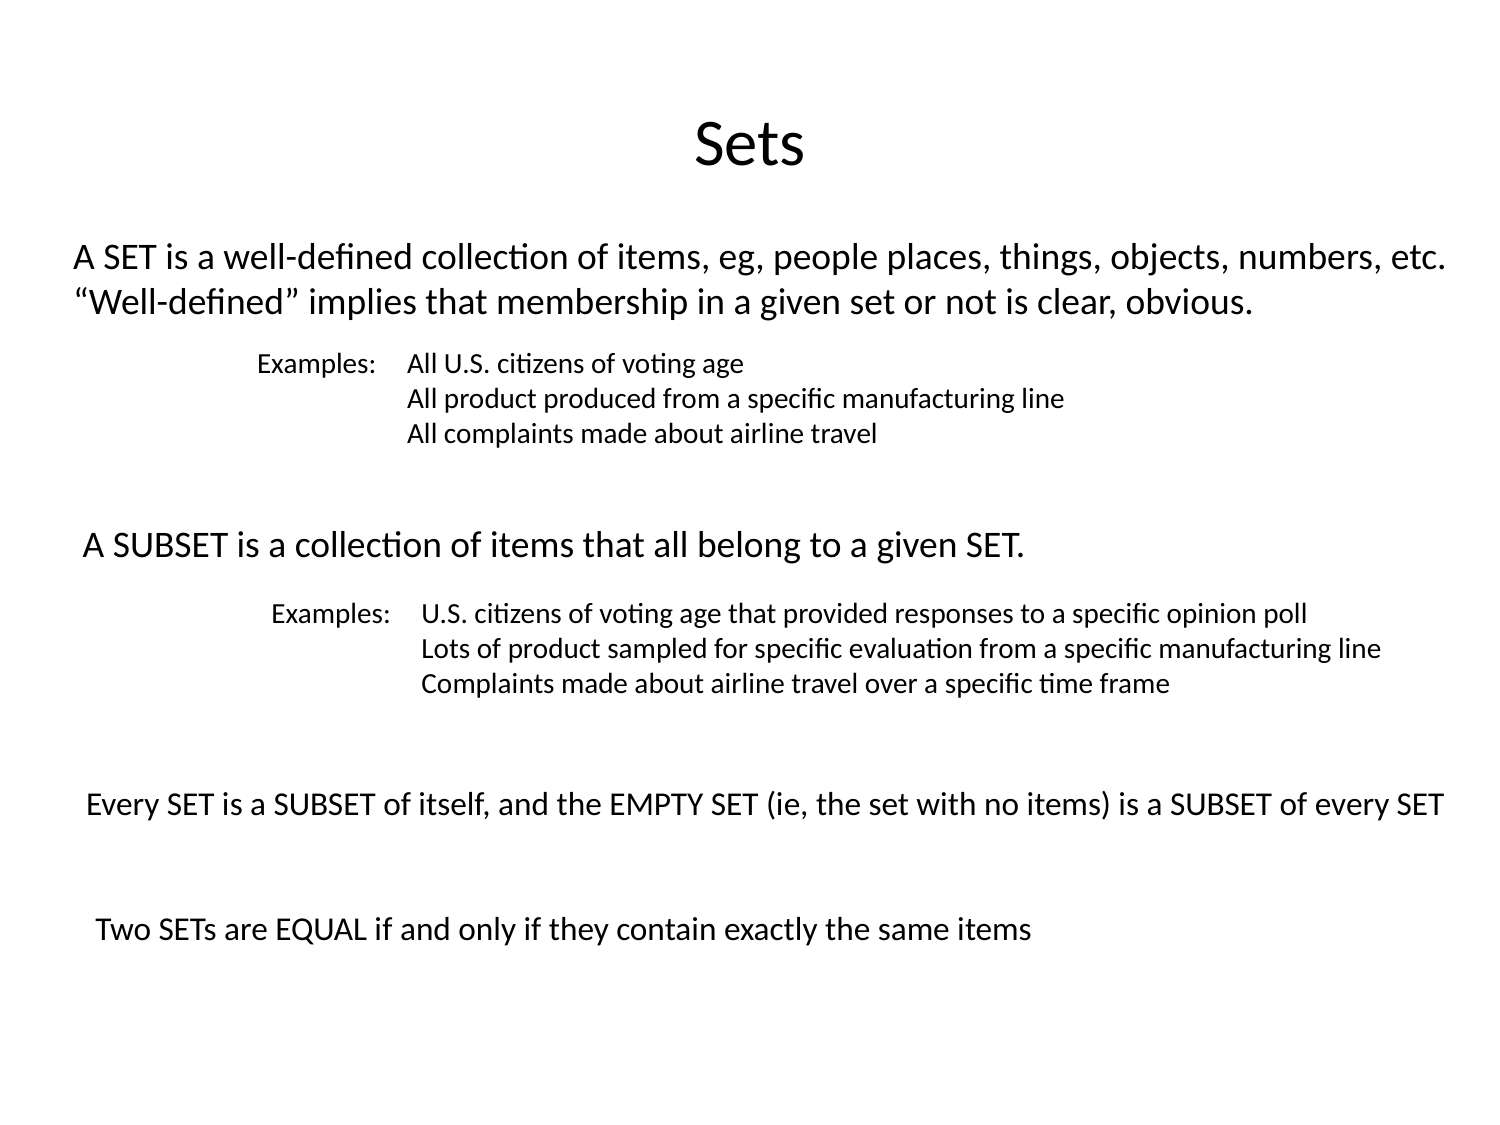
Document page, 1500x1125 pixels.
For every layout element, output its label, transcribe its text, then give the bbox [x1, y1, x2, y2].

text_box Examples: U.S. citizens of voting age that provided responses to a specific opinion poll Lots of product sampled for specific evaluation from a specific manufacturing line Complaints made about airline travel over a specific time frame [256, 587, 1397, 708]
text_box Two SETs are EQUAL if and only if they contain exactly the same items [80, 899, 1048, 955]
text_box Examples: All U.S. citizens of voting age All product produced from a specific manufacturing line All complaints made about airline travel [242, 337, 1081, 458]
title Sets [75, 45, 1425, 224]
text_box A SET is a well-defined collection of items, eg, people places, things, objects, numbers, etc. “Well-defined” implies that membership in a given set or not is clear, obvious. [58, 224, 1464, 330]
text_box A SUBSET is a collection of items that all belong to a given SET. [68, 512, 1042, 573]
text_box Every SET is a SUBSET of itself, and the EMPTY SET (ie, the set with no items) is a SUBSET of every SET [71, 774, 1462, 830]
